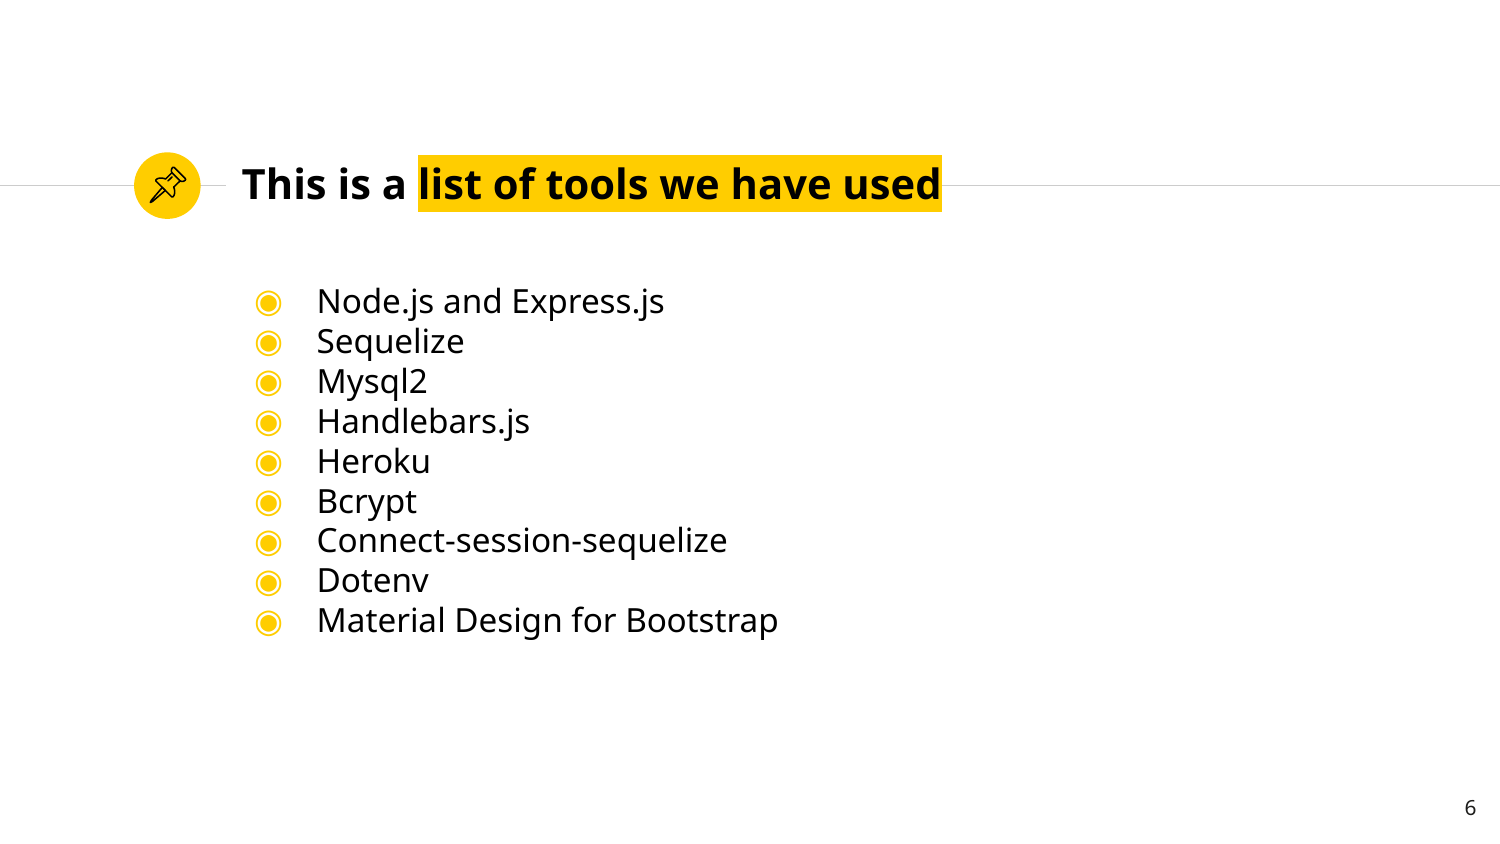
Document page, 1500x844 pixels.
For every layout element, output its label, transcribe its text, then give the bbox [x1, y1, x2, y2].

title This is a list of tools we have used [226, 146, 977, 219]
list Node.js and Express.js Sequelize Mysql2 Handlebars.js Heroku Bcrypt Connect-session-sequelize Dotenv Material Design for Bootstrap [226, 265, 1344, 776]
slide_number 6 [1401, 779, 1492, 844]
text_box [150, 166, 186, 203]
